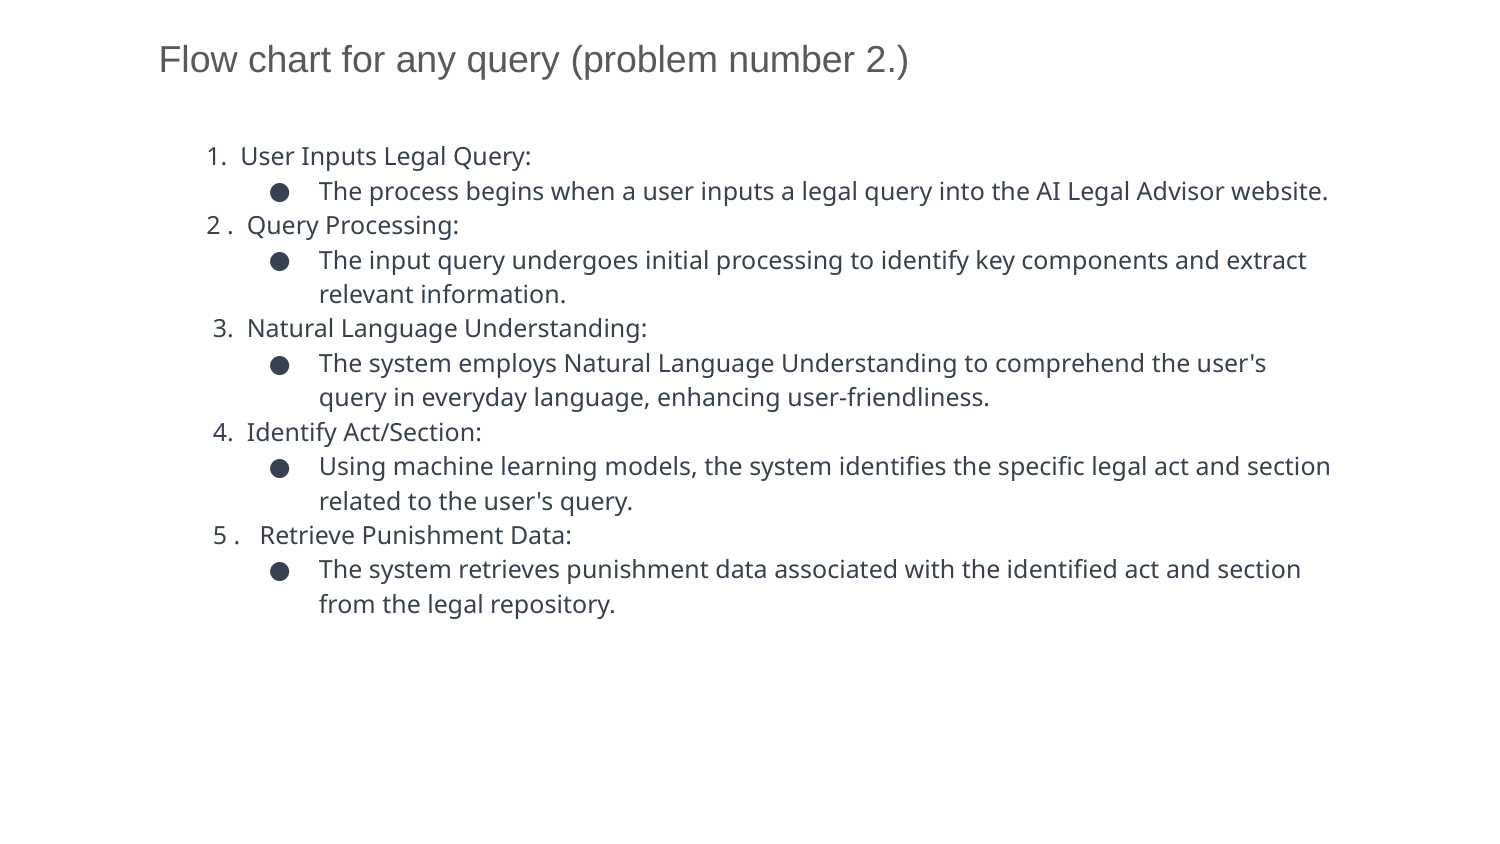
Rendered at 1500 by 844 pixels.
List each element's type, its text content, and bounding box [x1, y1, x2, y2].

text_box Flow chart for any query (problem number 2.) [143, 19, 1338, 95]
text_box 1. User Inputs Legal Query: The process begins when a user inputs a legal query into the AI Legal Advisor website. 2 . Query Processing: The input query undergoes initial processing to identify key components and extract relevant information. 3. Natural Language Understanding: The system employs Natural Language Understanding to comprehend the user's query in everyday language, enhancing user-friendliness. 4. Identify Act/Section: Using machine learning models, the system identifies the specific legal act and section related to the user's query. 5 . Retrieve Punishment Data: The system retrieves punishment data associated with the identified act and section from the legal repository. [153, 121, 1348, 668]
